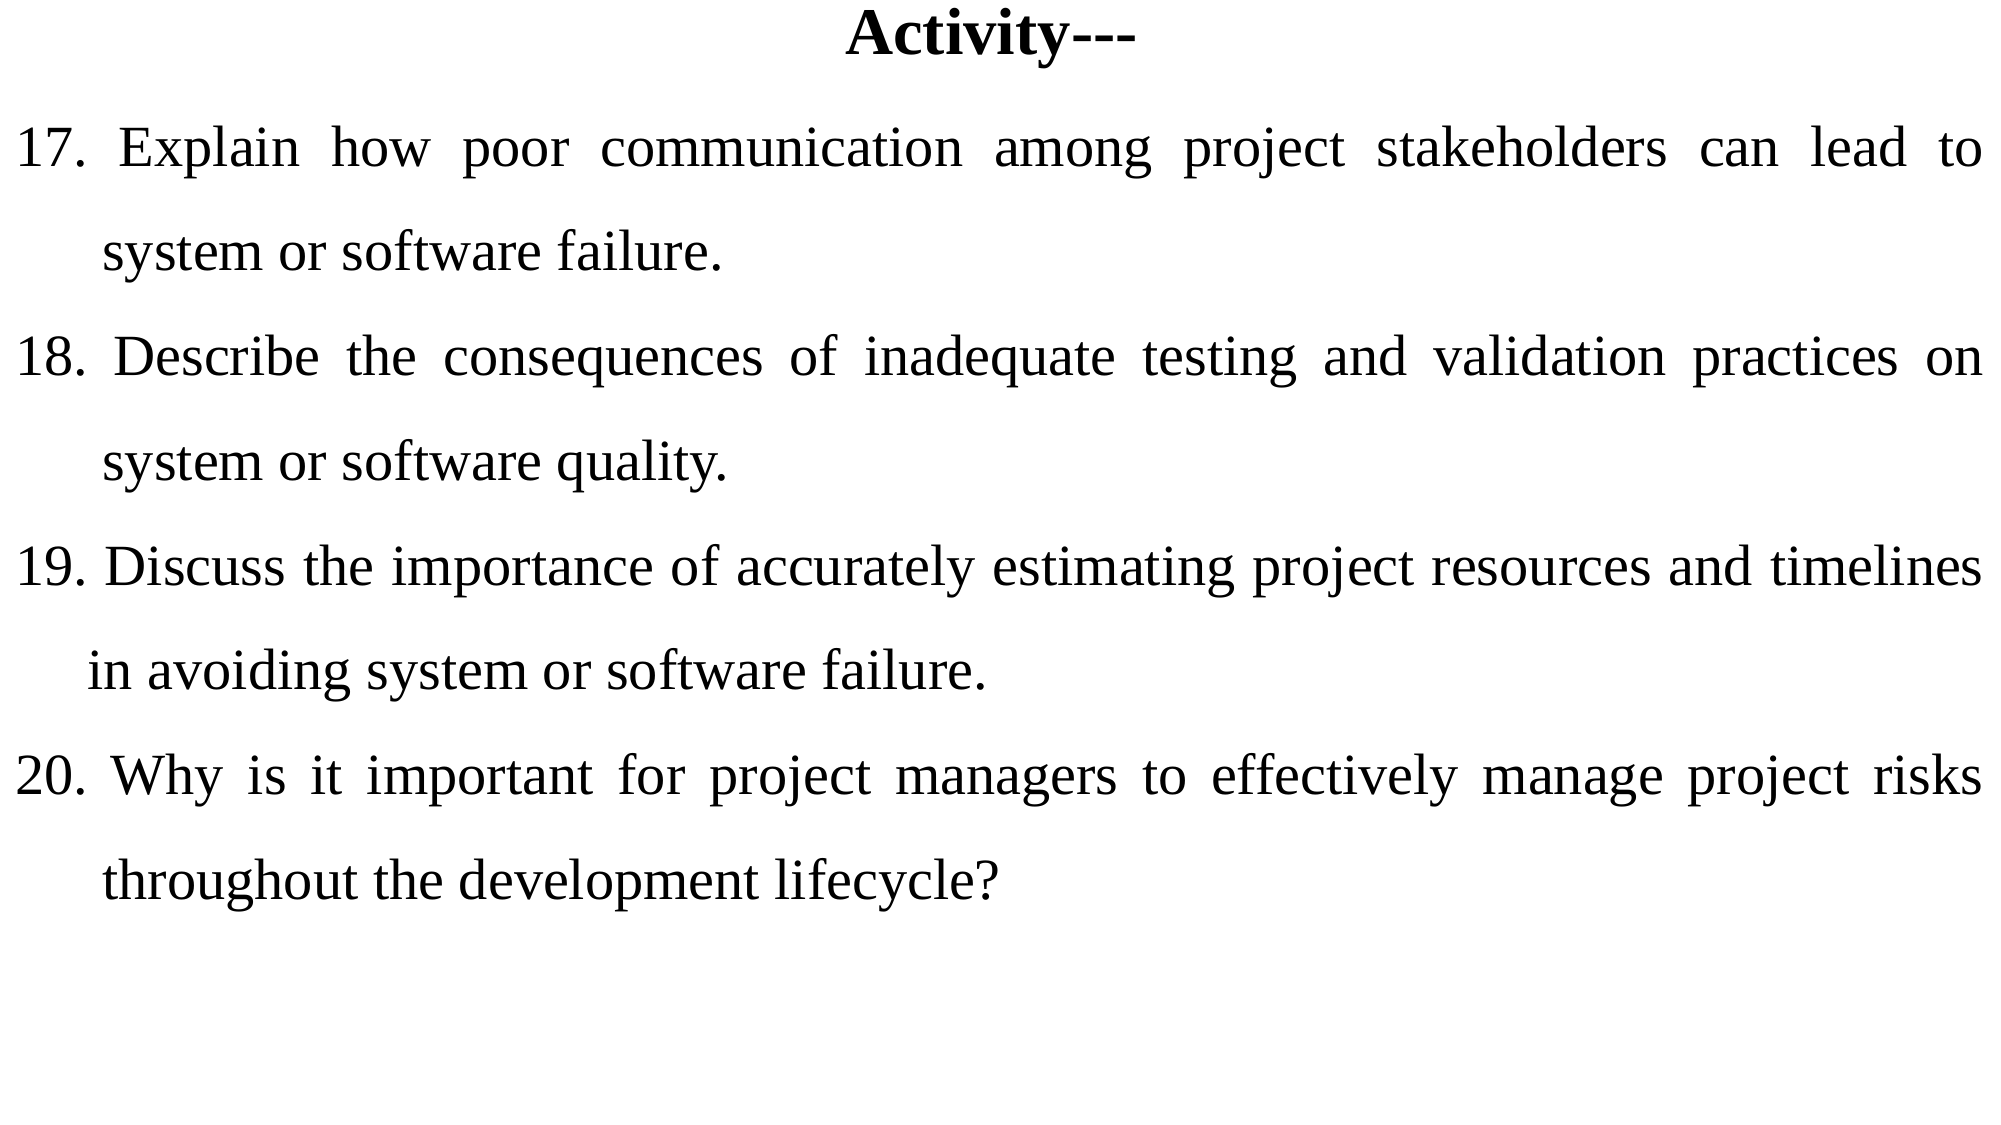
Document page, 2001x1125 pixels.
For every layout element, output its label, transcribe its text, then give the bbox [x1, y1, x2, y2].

title Activity--- [137, 0, 1863, 65]
list 17. Explain how poor communication among project stakeholders can lead to system or software failure. 18. Describe the consequences of inadequate testing and validation practices on system or software quality. 19. Discuss the importance of accurately estimating project resources and timelines in avoiding system or software failure. 20. Why is it important for project managers to effectively manage project risks throughout the development lifecycle? [0, 65, 2000, 1125]
